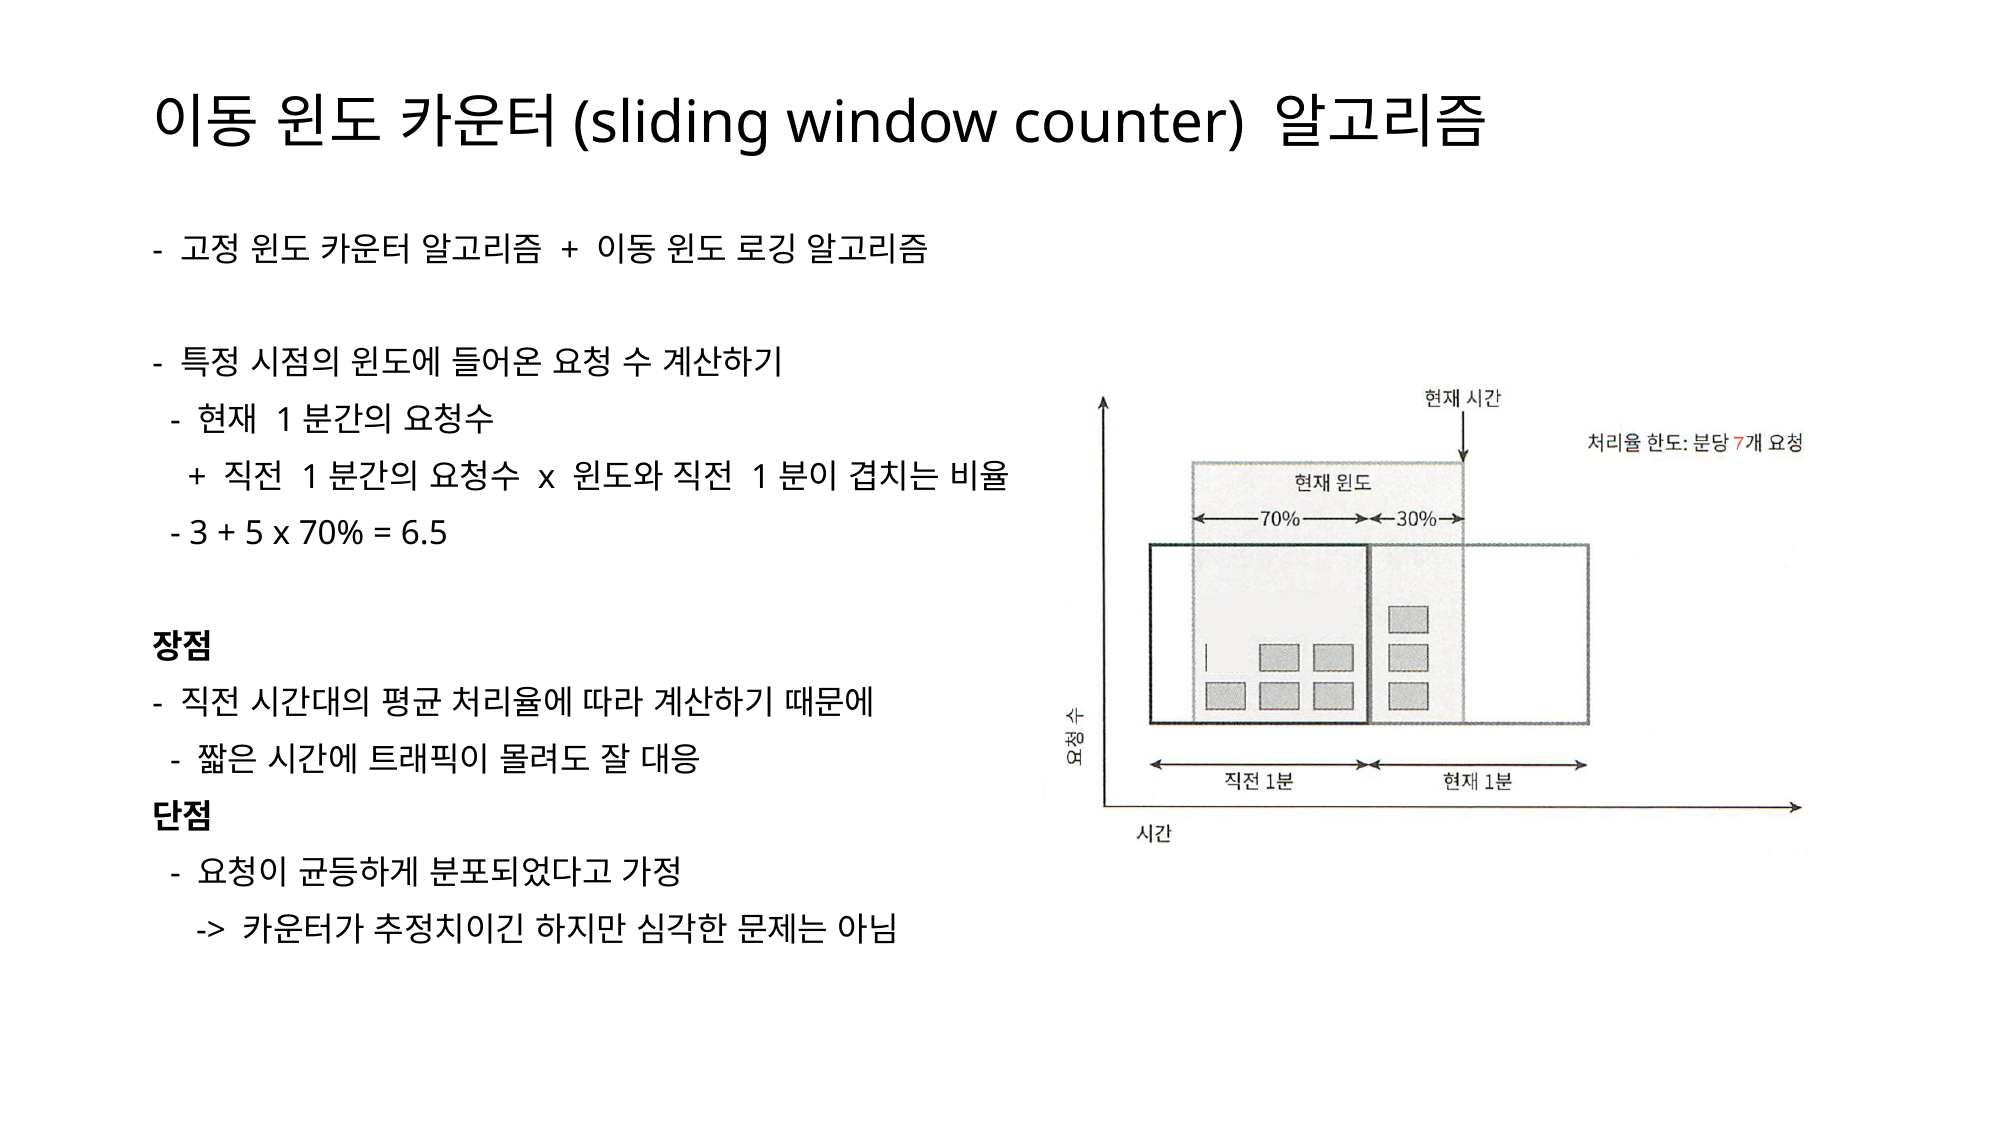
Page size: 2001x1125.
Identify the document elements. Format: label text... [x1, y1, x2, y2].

title 이동 윈도 카운터(sliding window counter) 알고리즘 [137, 63, 1863, 186]
list - 고정 윈도 카운터 알고리즘 + 이동 윈도 로깅 알고리즘 - 특정 시점의 윈도에 들어온 요청 수 계산하기 - 현재 1분간의 요청수 + 직전 1분간의 요청수 x 윈도와 직전 1분이 겹치는 비율 - 3 + 5 x 70% = 6.5 장점 - 직전 시간대의 평균 처리율에 따라 계산하기 때문에 - 짧은 시간에 트래픽이 몰려도 잘 대응 단점 - 요청이 균등하게 분포되었다고 가정 -> 카운터가 추정치이긴 하지만 심각한 문제는 아님 [137, 225, 1863, 1083]
picture [1043, 360, 1843, 857]
